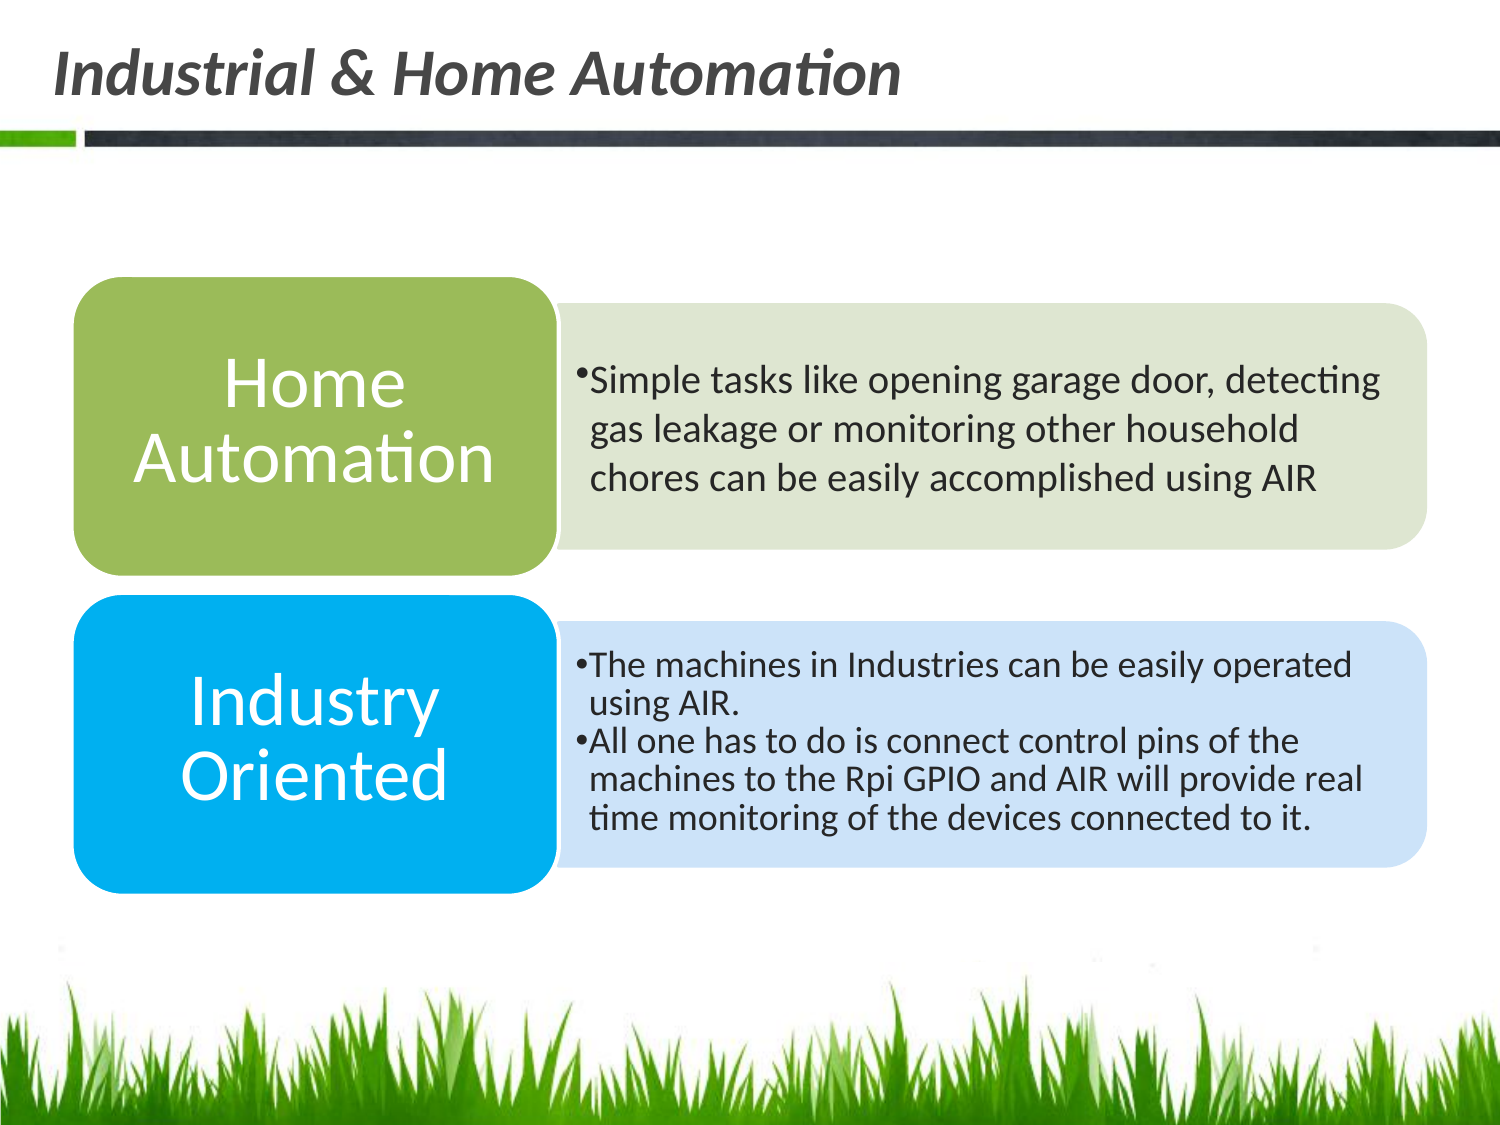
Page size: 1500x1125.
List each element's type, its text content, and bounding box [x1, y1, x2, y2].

title Industrial & Home Automation [37, 12, 1416, 125]
picture [0, 0, 1500, 1125]
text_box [71, 274, 1426, 897]
